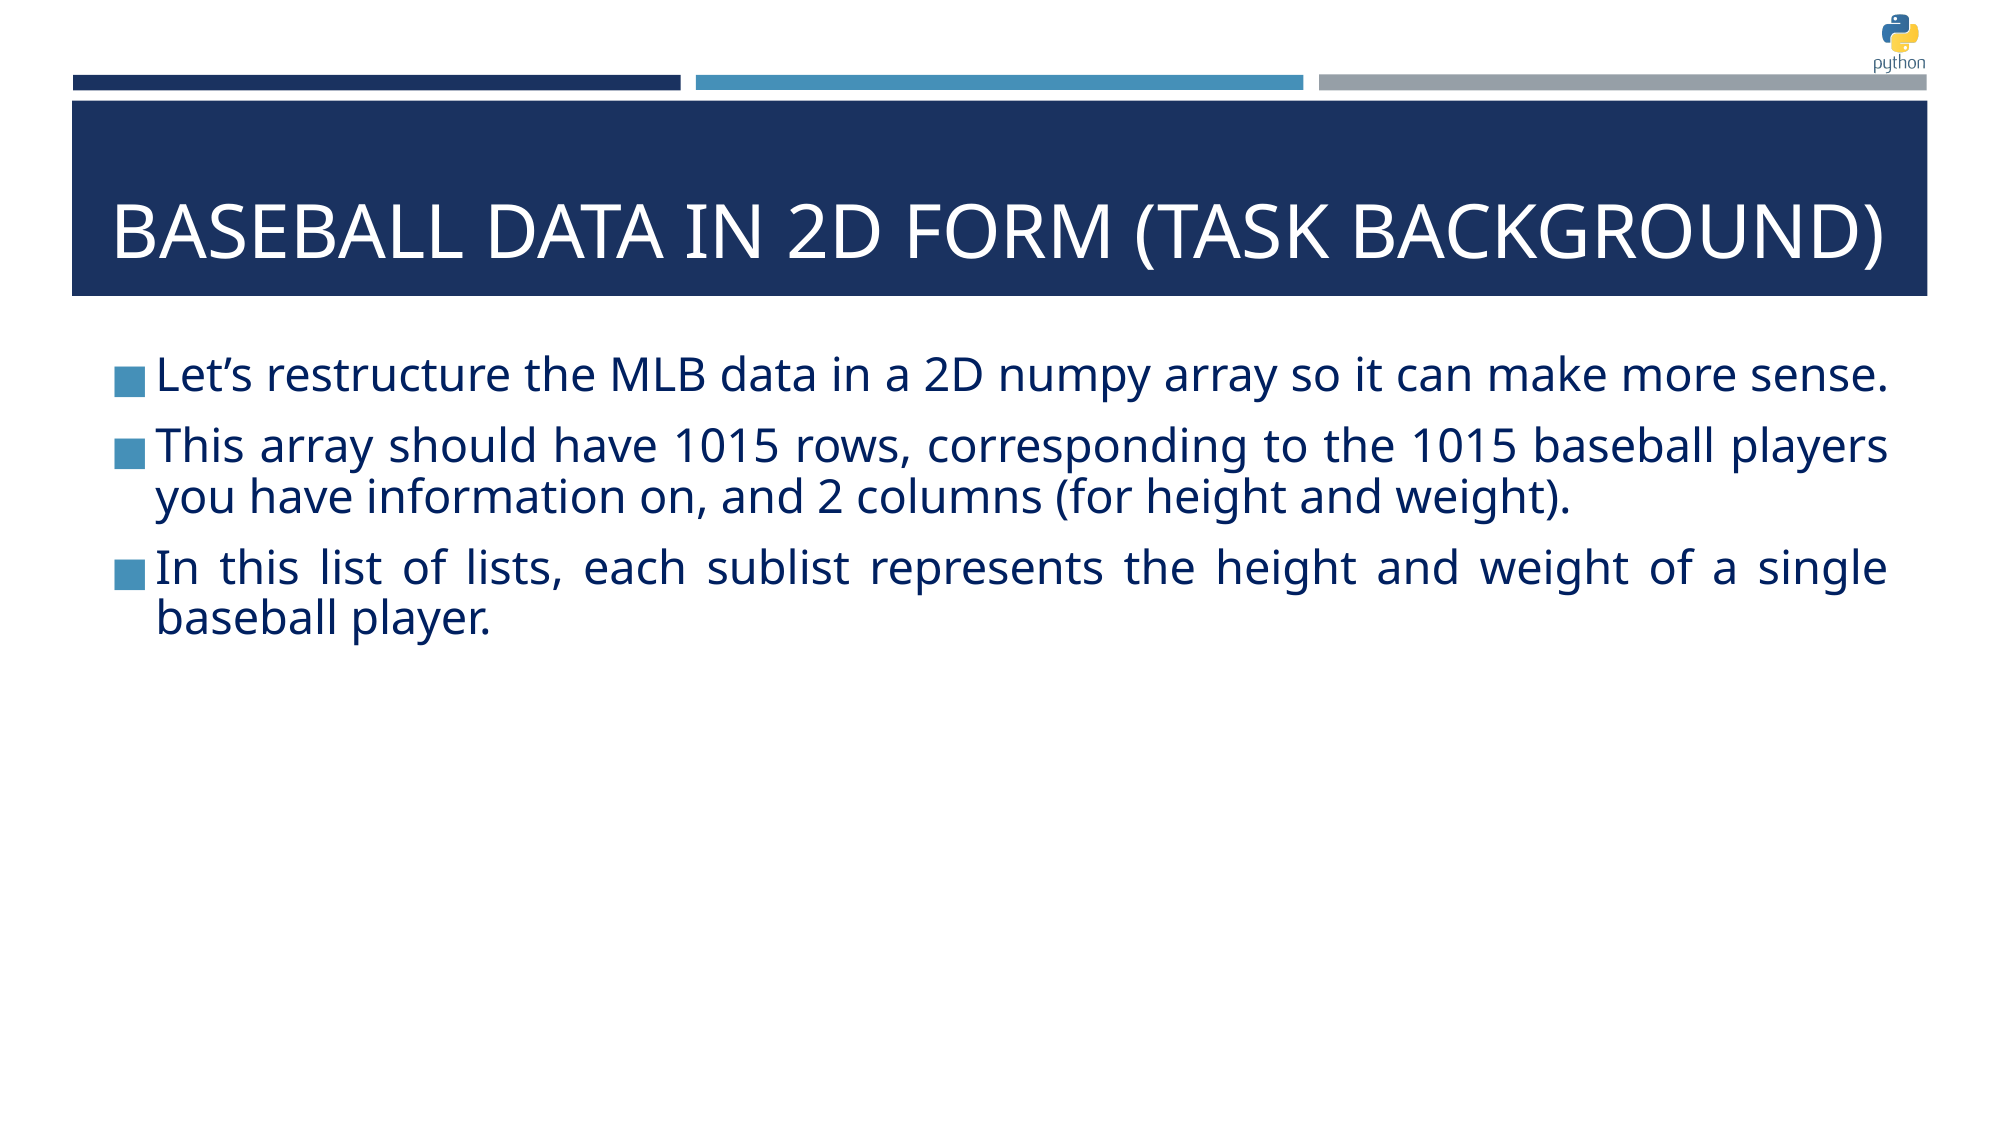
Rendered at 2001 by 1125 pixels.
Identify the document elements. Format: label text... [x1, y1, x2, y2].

list Let’s restructure the MLB data in a 2D numpy array so it can make more sense. This array should have 1015 rows, corresponding to the 1015 baseball players you have information on, and 2 columns (for height and weight). In this list of lists, each sublist represents the height and weight of a single baseball player. [95, 316, 1905, 680]
picture [1836, 13, 1963, 76]
title BASEBALL DATA IN 2D FORM (TASK BACKGROUND) [95, 155, 1905, 282]
